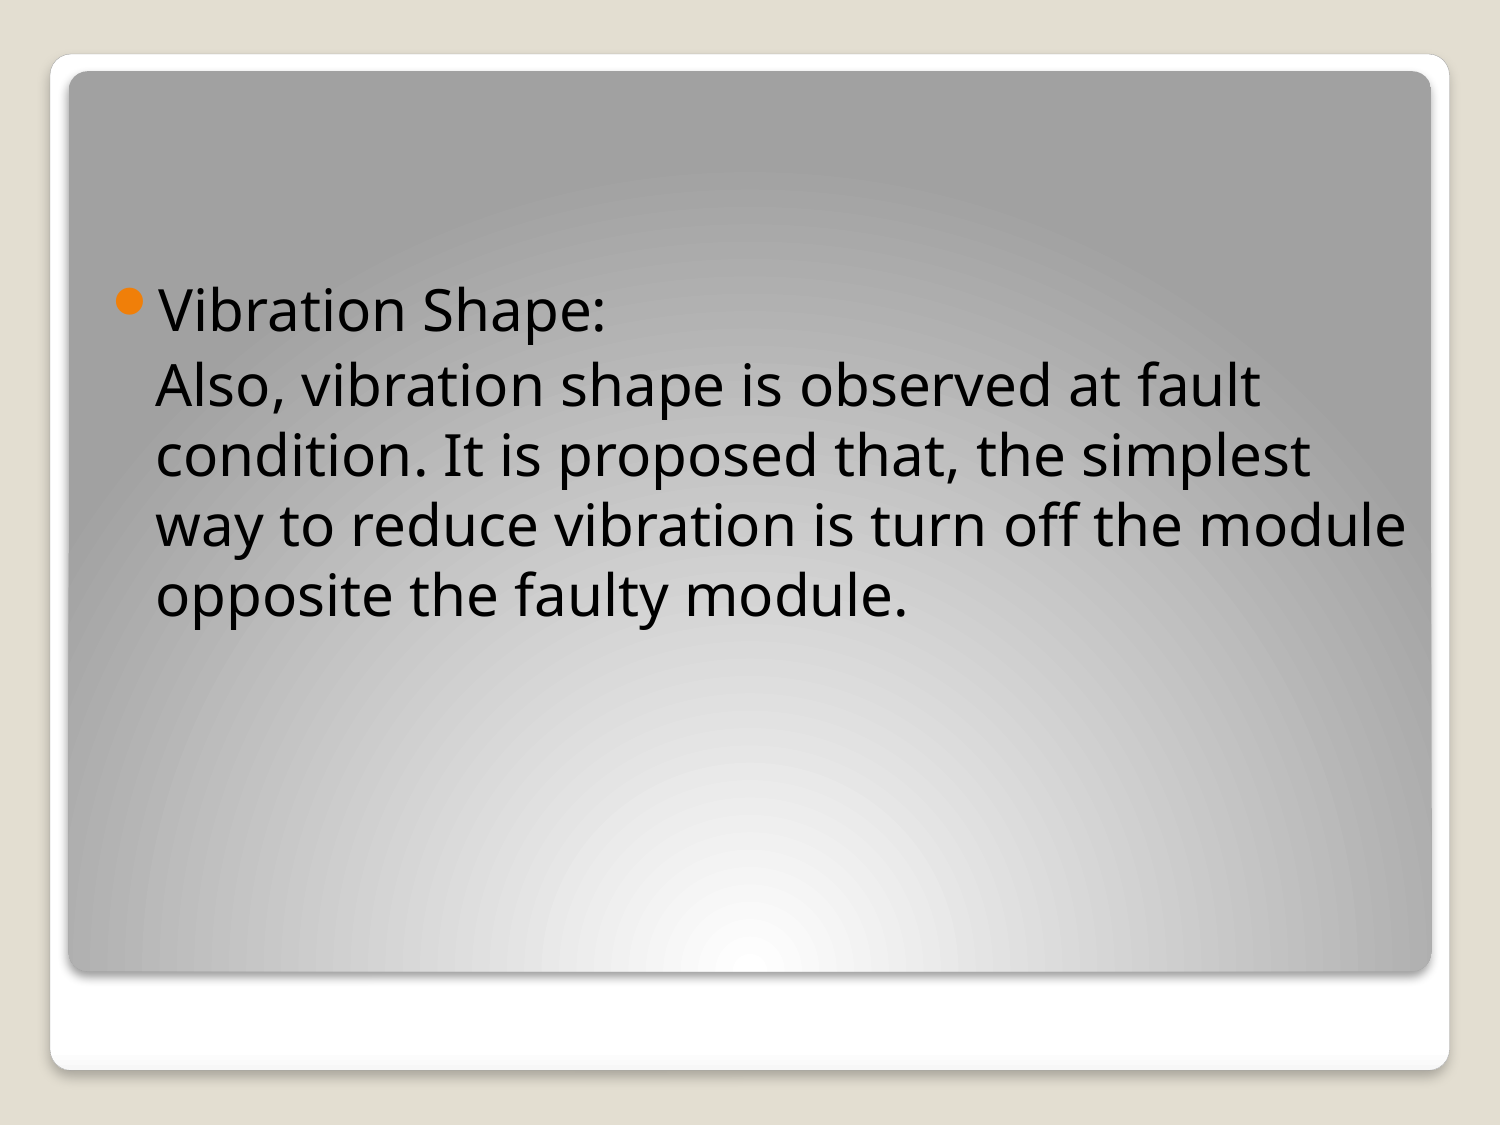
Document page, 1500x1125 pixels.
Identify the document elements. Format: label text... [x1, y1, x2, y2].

list Vibration Shape: Also, vibration shape is observed at fault condition. It is proposed that, the simplest way to reduce vibration is turn off the module opposite the faulty module. [82, 257, 1425, 722]
